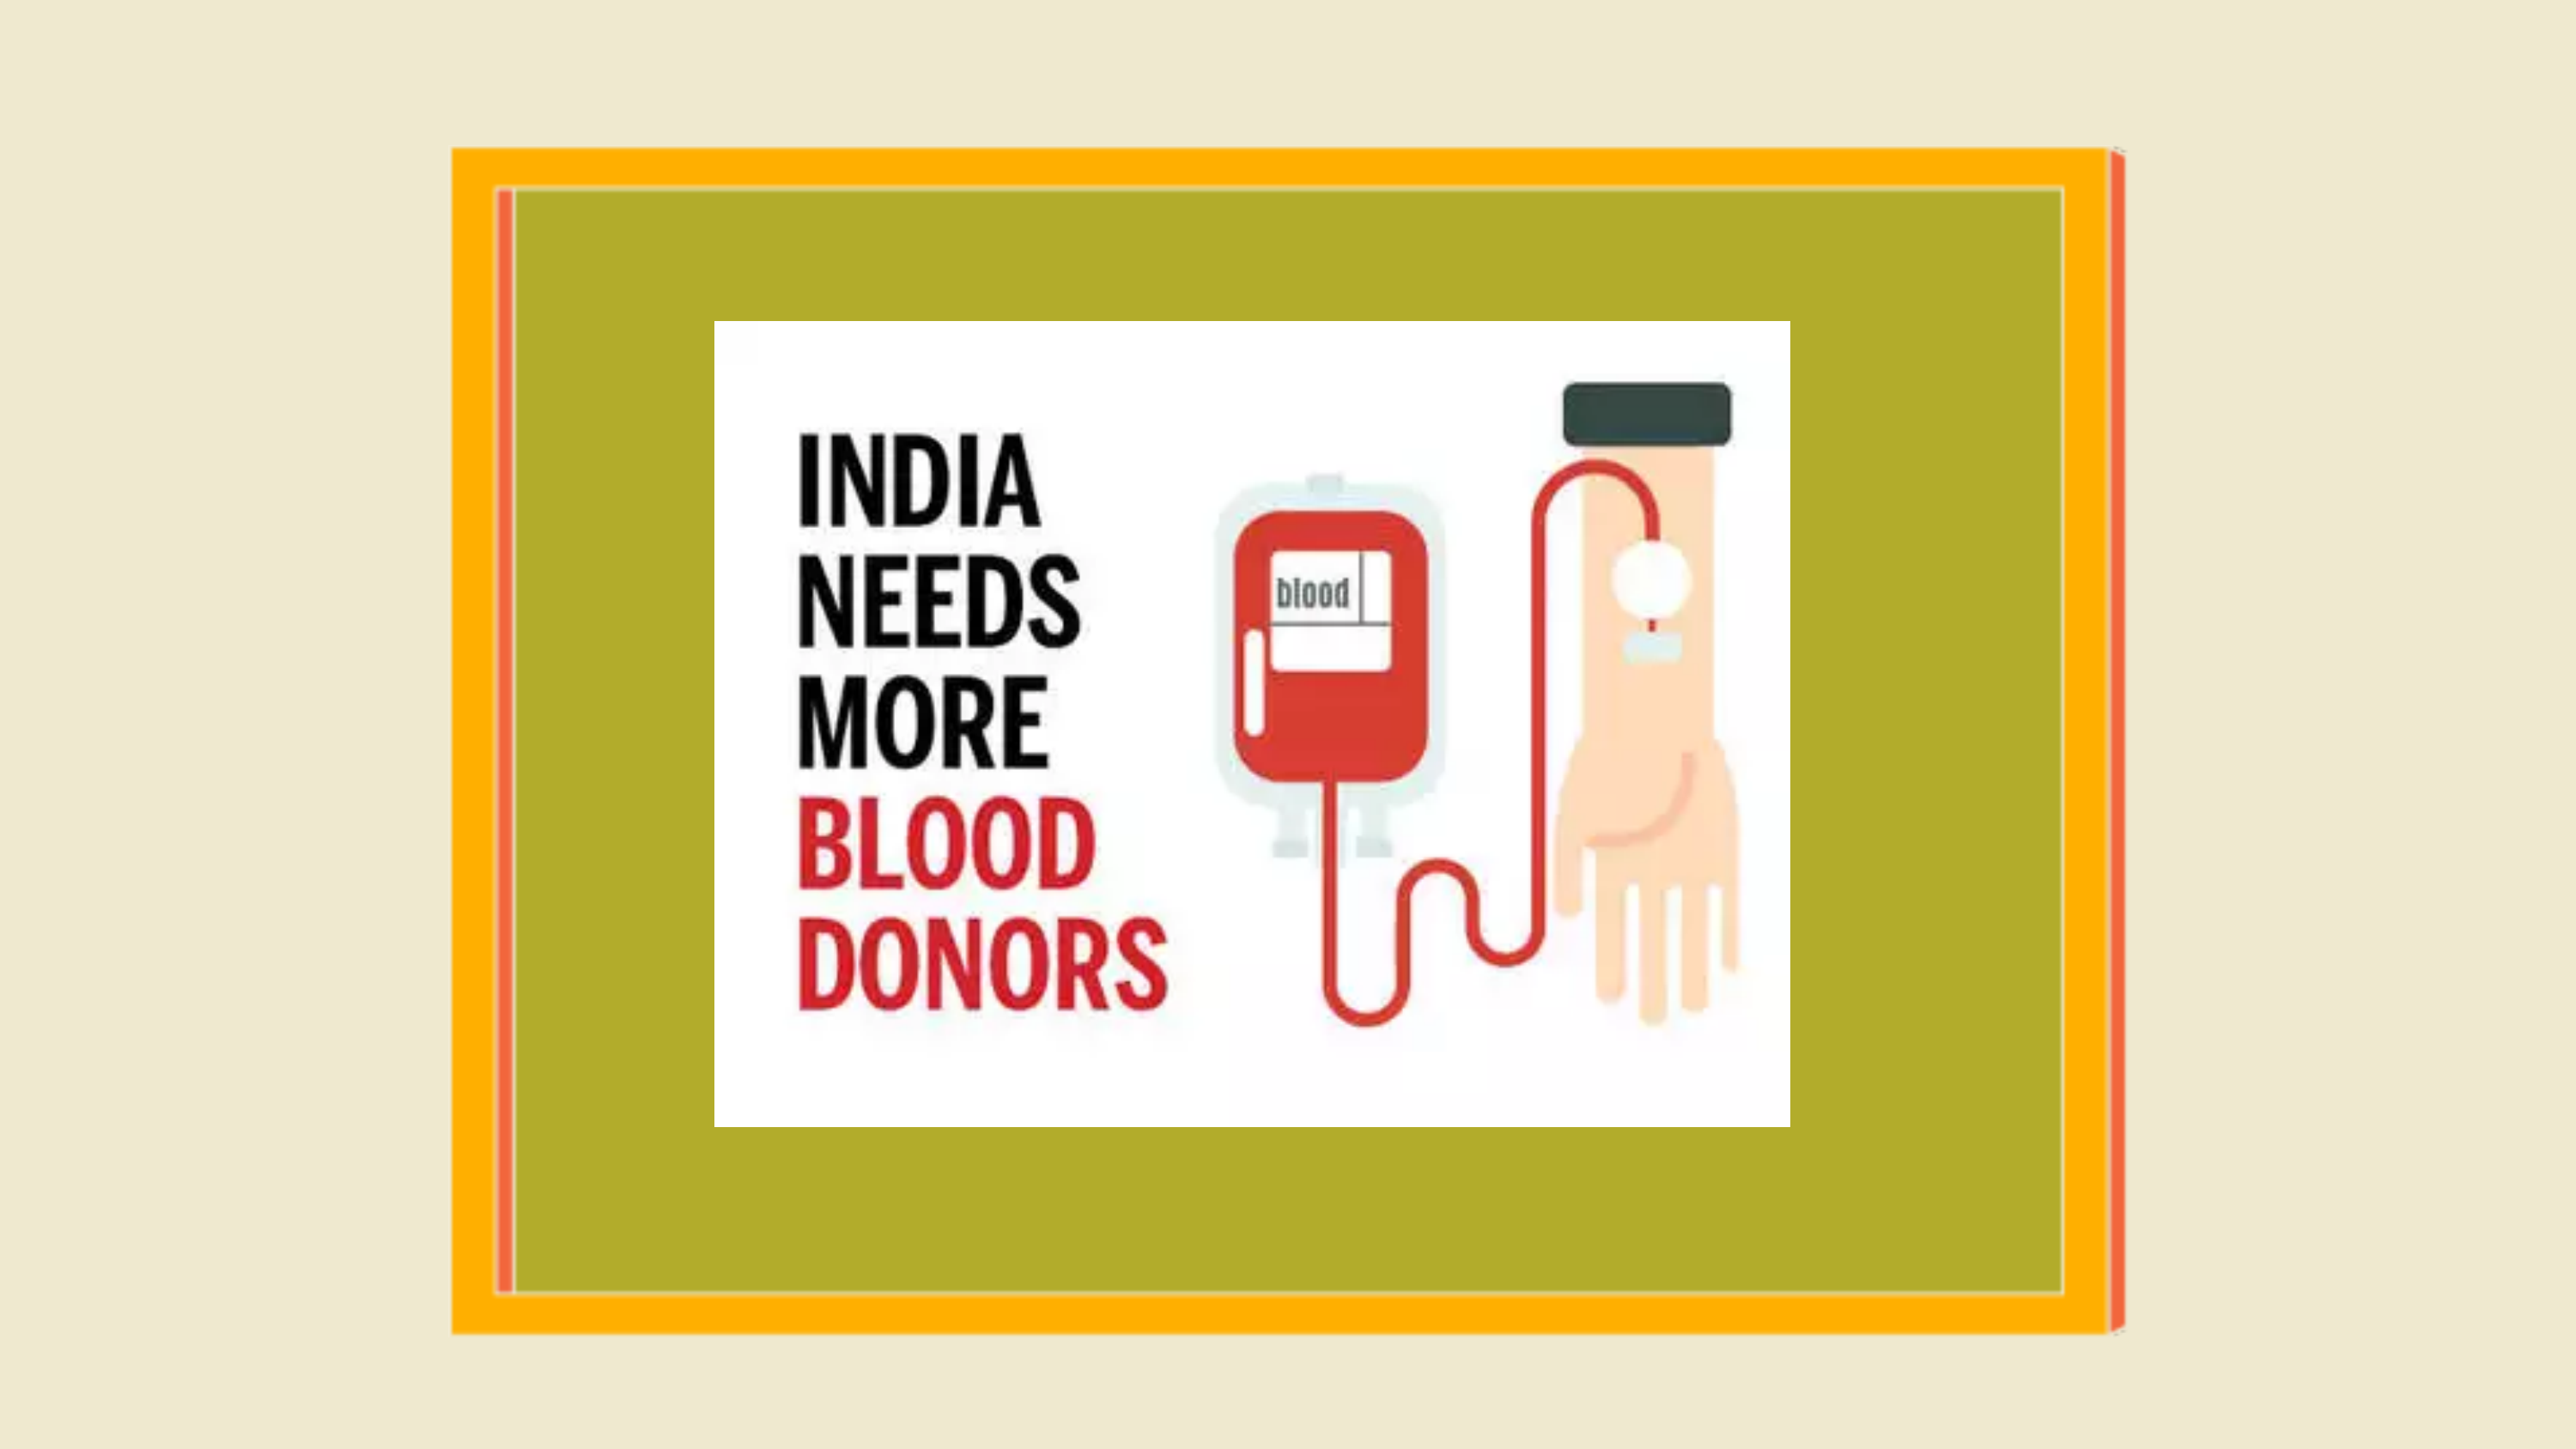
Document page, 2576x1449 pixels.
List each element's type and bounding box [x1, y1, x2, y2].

picture [451, 0, 2126, 1449]
